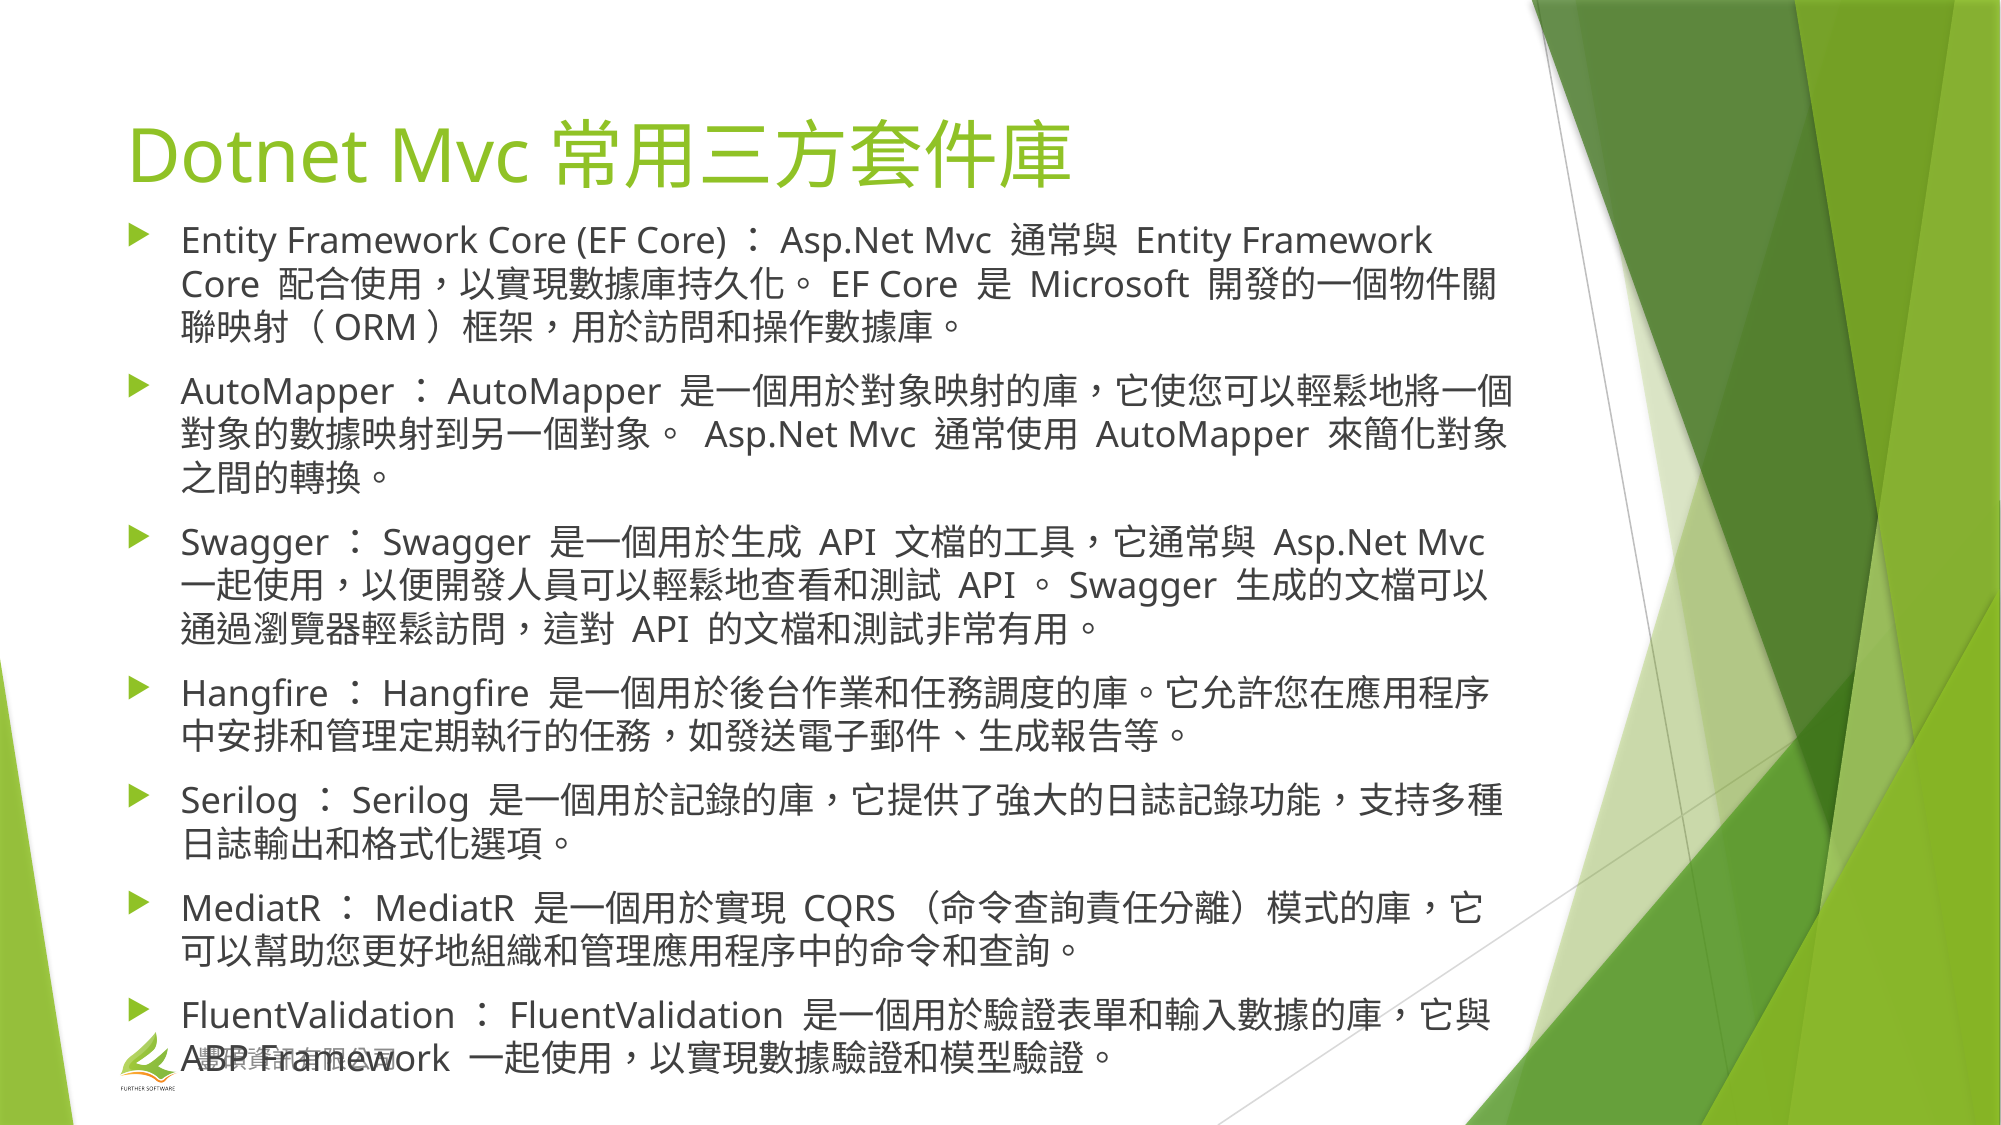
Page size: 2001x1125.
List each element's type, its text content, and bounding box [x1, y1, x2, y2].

footer 豐碩資訊有限公司 [183, 1028, 1145, 1089]
title Dotnet Mvc常用三方套件庫 [111, 99, 1522, 209]
picture [110, 1023, 184, 1097]
list Entity Framework Core (EF Core)：Asp.Net Mvc 通常與 Entity Framework Core 配合使用，以實現數據庫持久化。EF Core 是 Microsoft 開發的一個物件關聯映射（ORM）框架，用於訪問和操作數據庫。 AutoMapper：AutoMapper 是一個用於對象映射的庫，它使您可以輕鬆地將一個對象的數據映射到另一個對象。 Asp.Net Mvc 通常使用 AutoMapper 來簡化對象之間的轉換。 Swagger：Swagger 是一個用於生成 API 文檔的工具，它通常與 Asp.Net Mvc一起使用，以便開發人員可以輕鬆地查看和測試 API。Swagger 生成的文檔可以通過瀏覽器輕鬆訪問，這對 API 的文檔和測試非常有用。 Hangfire：Hangfire 是一個用於後台作業和任務調度的庫。它允許您在應用程序中安排和管理定期執行的任務，如發送電子郵件、生成報告等。 Serilog：Serilog 是一個用於記錄的庫，它提供了強大的日誌記錄功能，支持多種日誌輸出和格式化選項。 MediatR：MediatR 是一個用於實現 CQRS（命令查詢責任分離）模式的庫，它可以幫助您更好地組織和管理應用程序中的命令和查詢。 FluentValidation：FluentValidation 是一個用於驗證表單和輸入數據的庫，它與 ABP Framework 一起使用，以實現數據驗證和模型驗證。 [111, 209, 1529, 1089]
